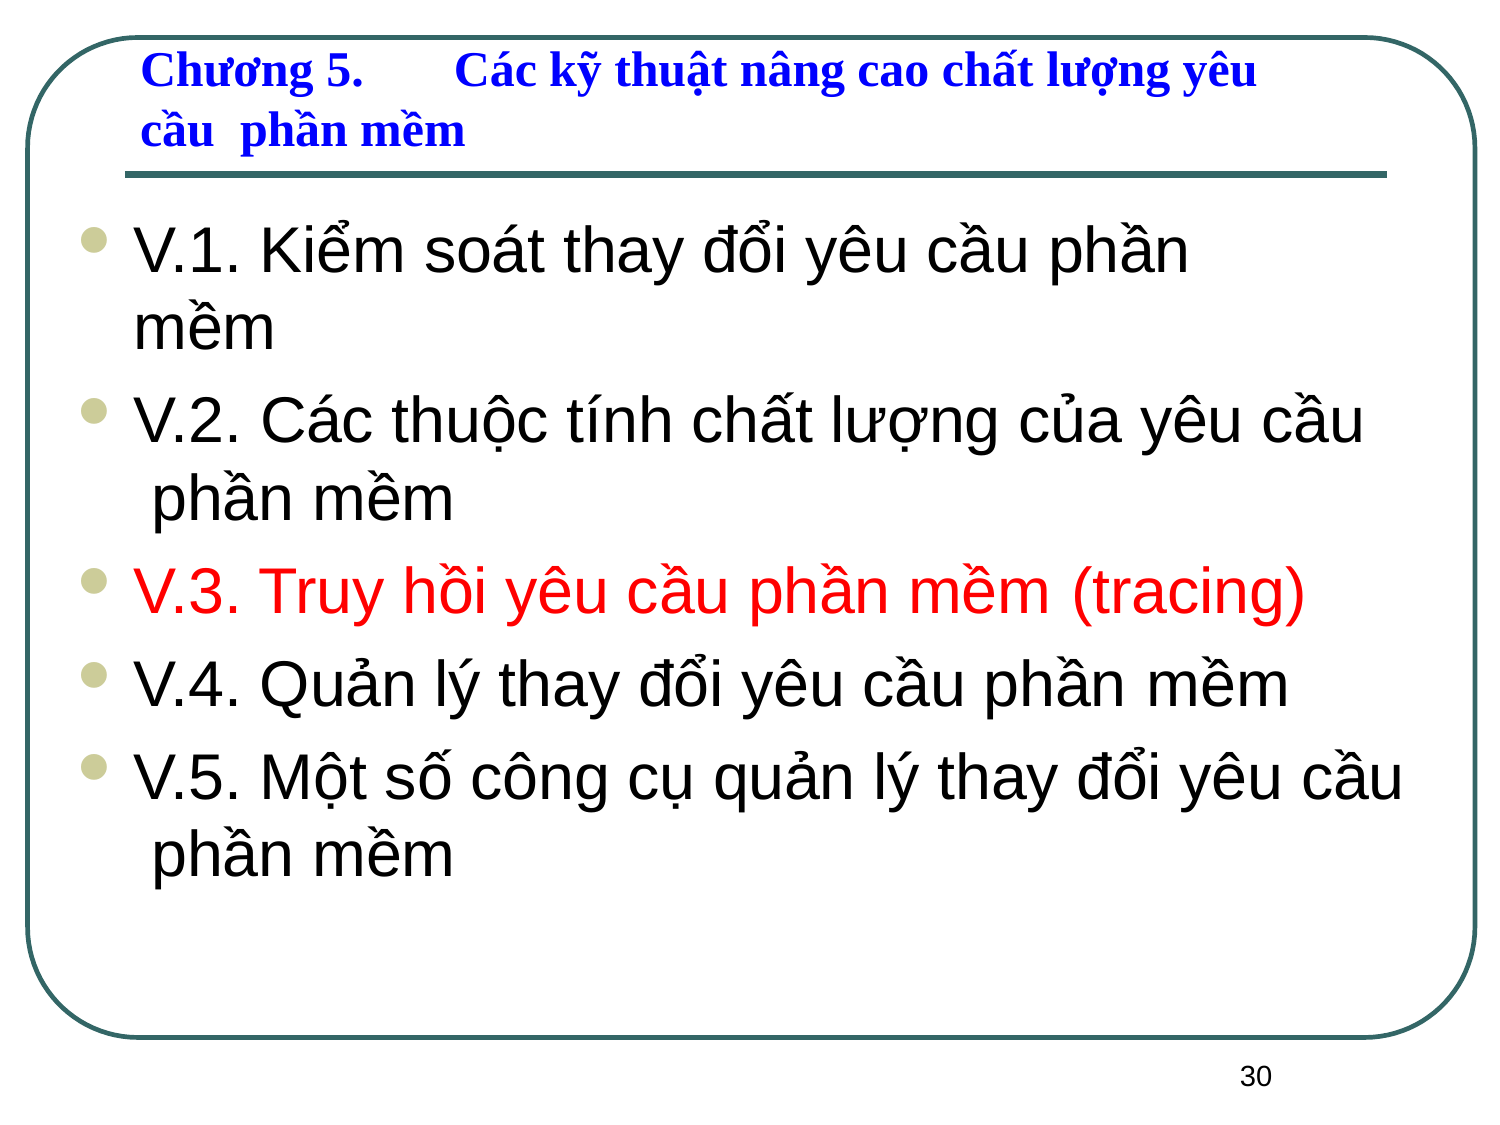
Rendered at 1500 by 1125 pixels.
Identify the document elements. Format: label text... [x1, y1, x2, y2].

text_box Chương 5. Các kỹ thuật nâng cao chất lượng yêu cầu phần mềm V.1. Kiểm soát thay đổi yêu cầu phần mềm V.2. Các thuộc tính chất lượng của yêu cầu phần mềm V.3. Truy hồi yêu cầu phần mềm (tracing) V.4. Quản lý thay đổi yêu cầu phần mềm V.5. Một số công cụ quản lý thay đổi yêu cầu phần mềm [75, 34, 1422, 890]
text_box 30 [1237, 1054, 1275, 1092]
